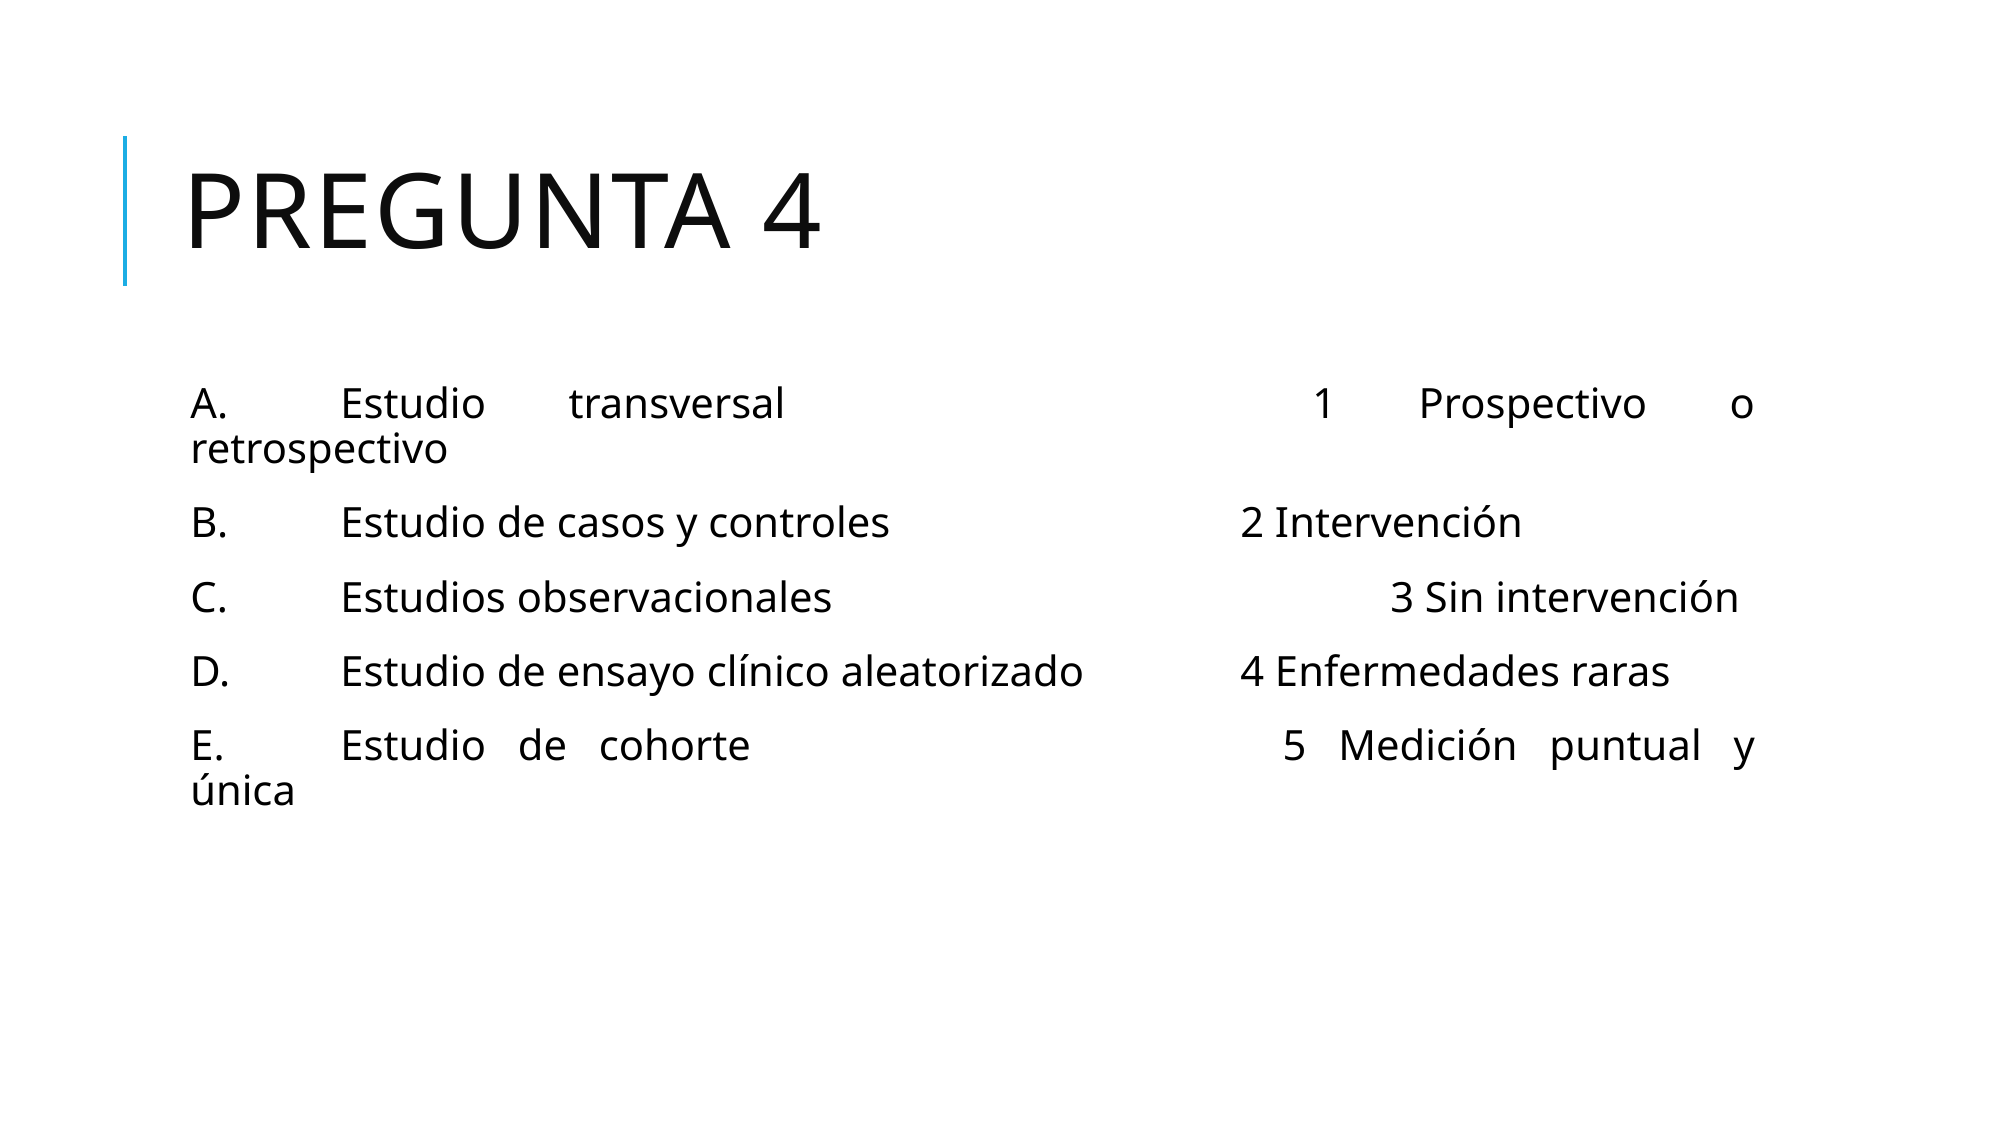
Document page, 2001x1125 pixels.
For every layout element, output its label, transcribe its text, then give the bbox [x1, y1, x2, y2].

list A. Estudio transversal 1 Prospectivo o retrospectivo B. Estudio de casos y controles 2 Intervención C. Estudios observacionales 3 Sin intervención D. Estudio de ensayo clínico aleatorizado 4 Enfermedades raras E. Estudio de cohorte 5 Medición puntual y única [168, 375, 1763, 1035]
title Pregunta 4 [168, 96, 1763, 342]
